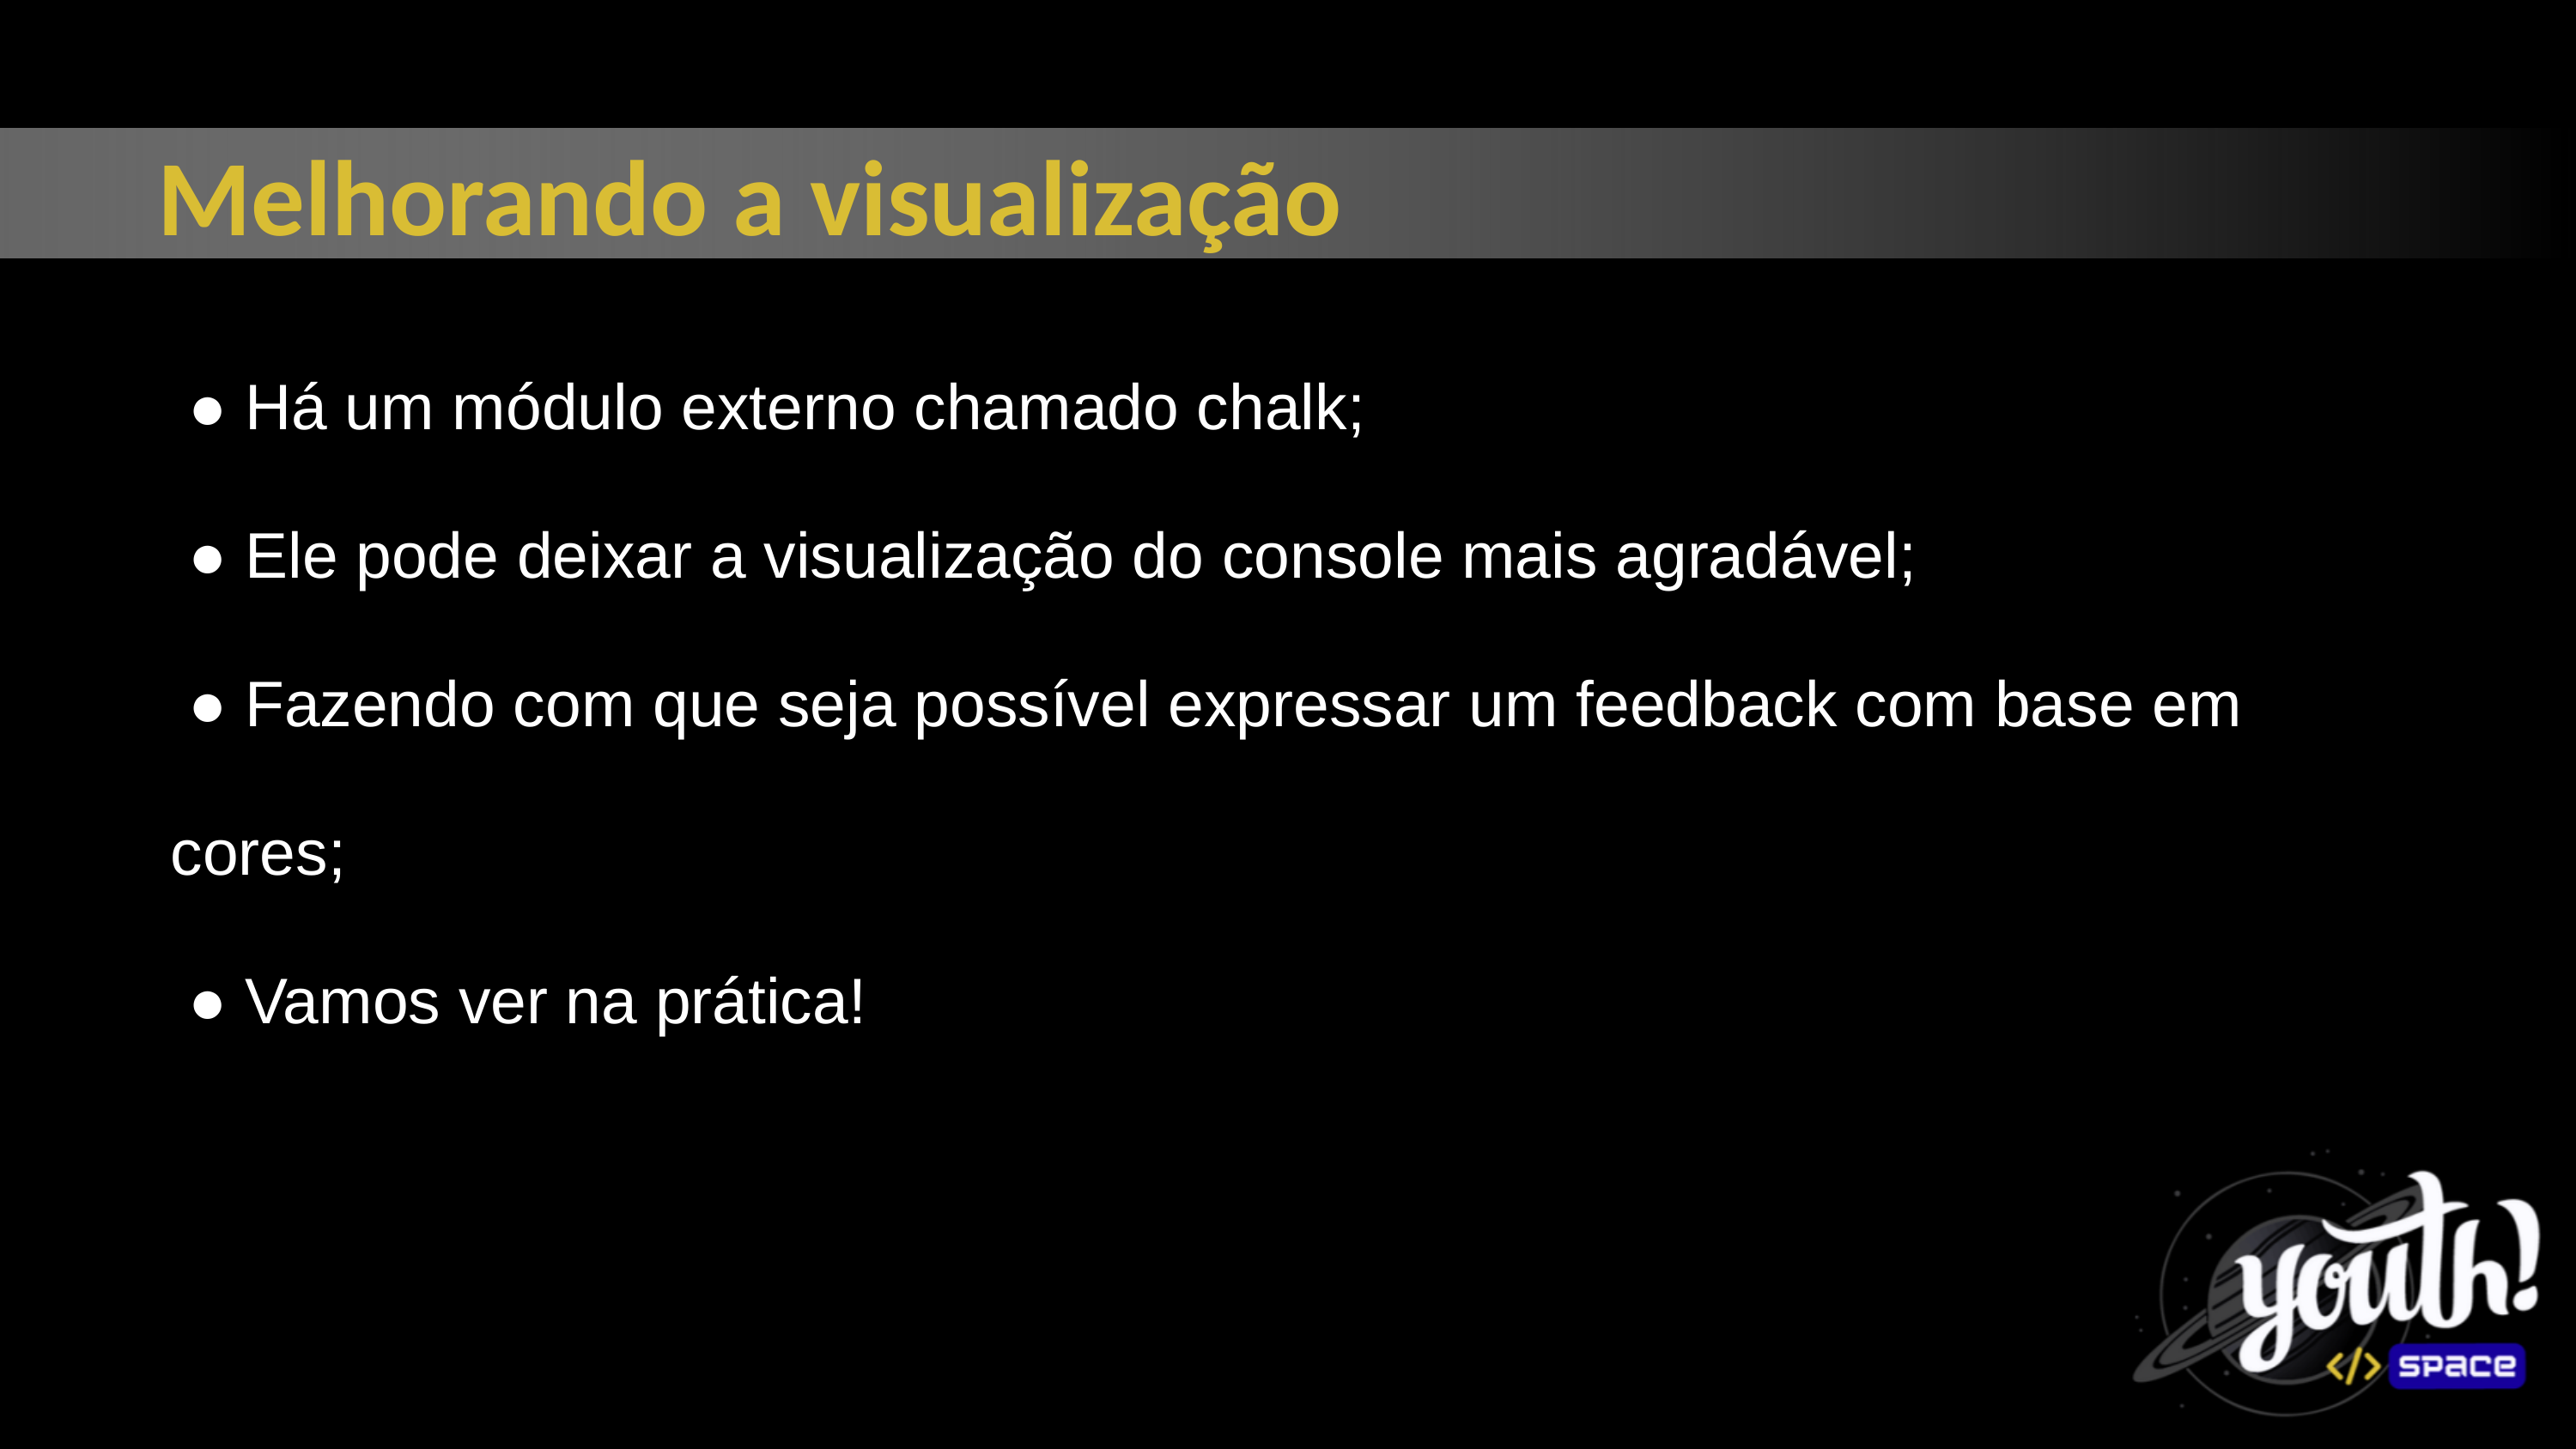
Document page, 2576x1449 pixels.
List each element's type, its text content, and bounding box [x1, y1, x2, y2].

picture [0, 0, 2576, 128]
text_box [0, 128, 2576, 258]
picture [0, 258, 2576, 1449]
text_box ● Há um módulo externo chamado chalk; ● Ele pode deixar a visualização do console mais agradável; ● Fazendo com que seja possível expressar um feedback com base em cores; ● Vamos ver na prática! [157, 306, 2379, 1050]
text_box Melhorando a visualização [157, 115, 2044, 258]
